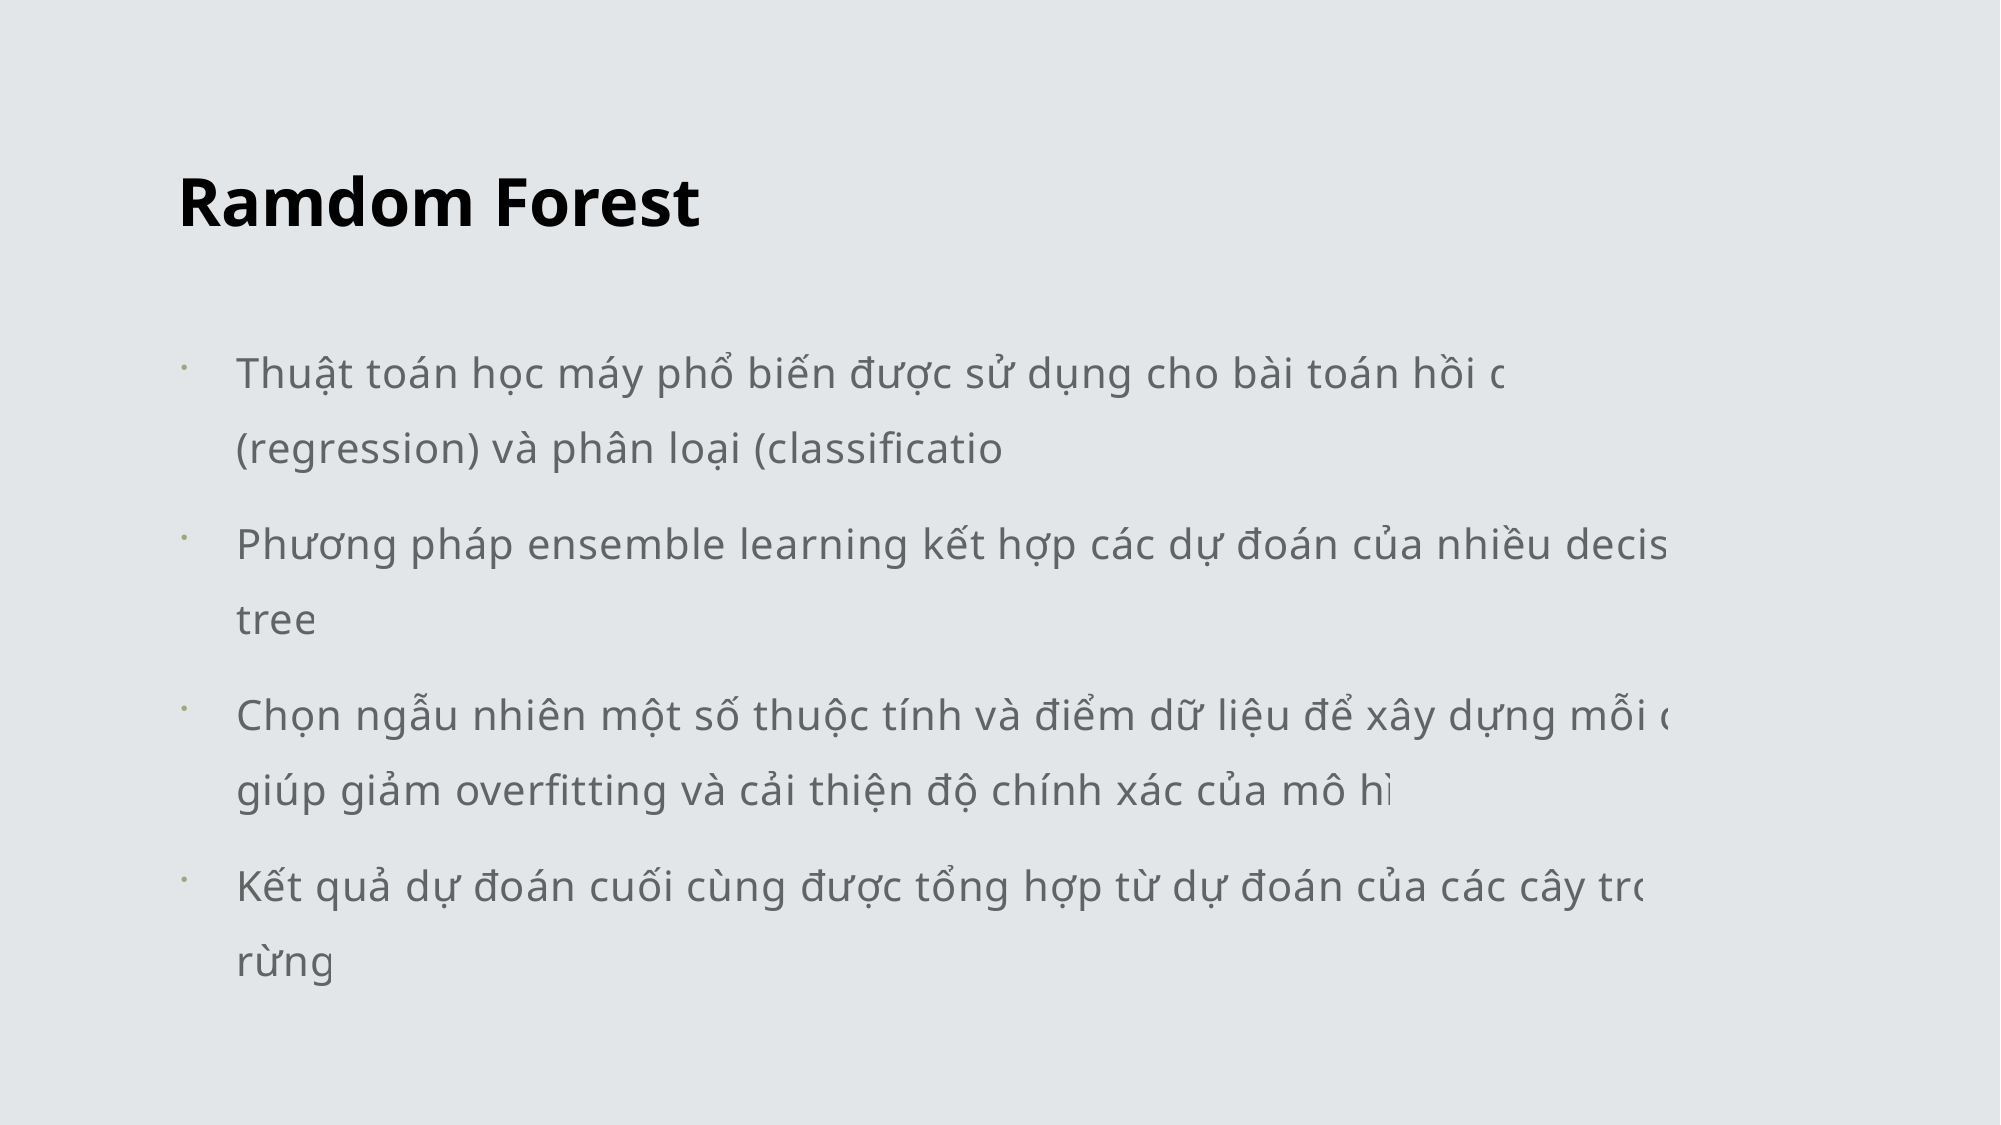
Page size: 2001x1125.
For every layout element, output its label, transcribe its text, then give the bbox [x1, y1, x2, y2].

list Thuật toán học máy phổ biến được sử dụng cho bài toán hồi quy (regression) và phân loại (classification) Phương pháp ensemble learning kết hợp các dự đoán của nhiều decision tree Chọn ngẫu nhiên một số thuộc tính và điểm dữ liệu để xây dựng mỗi cây, giúp giảm overfitting và cải thiện độ chính xác của mô hình Kết quả dự đoán cuối cùng được tổng hợp từ dự đoán của các cây trong rừng [162, 314, 1838, 978]
title Ramdom Forest [162, 64, 1838, 248]
